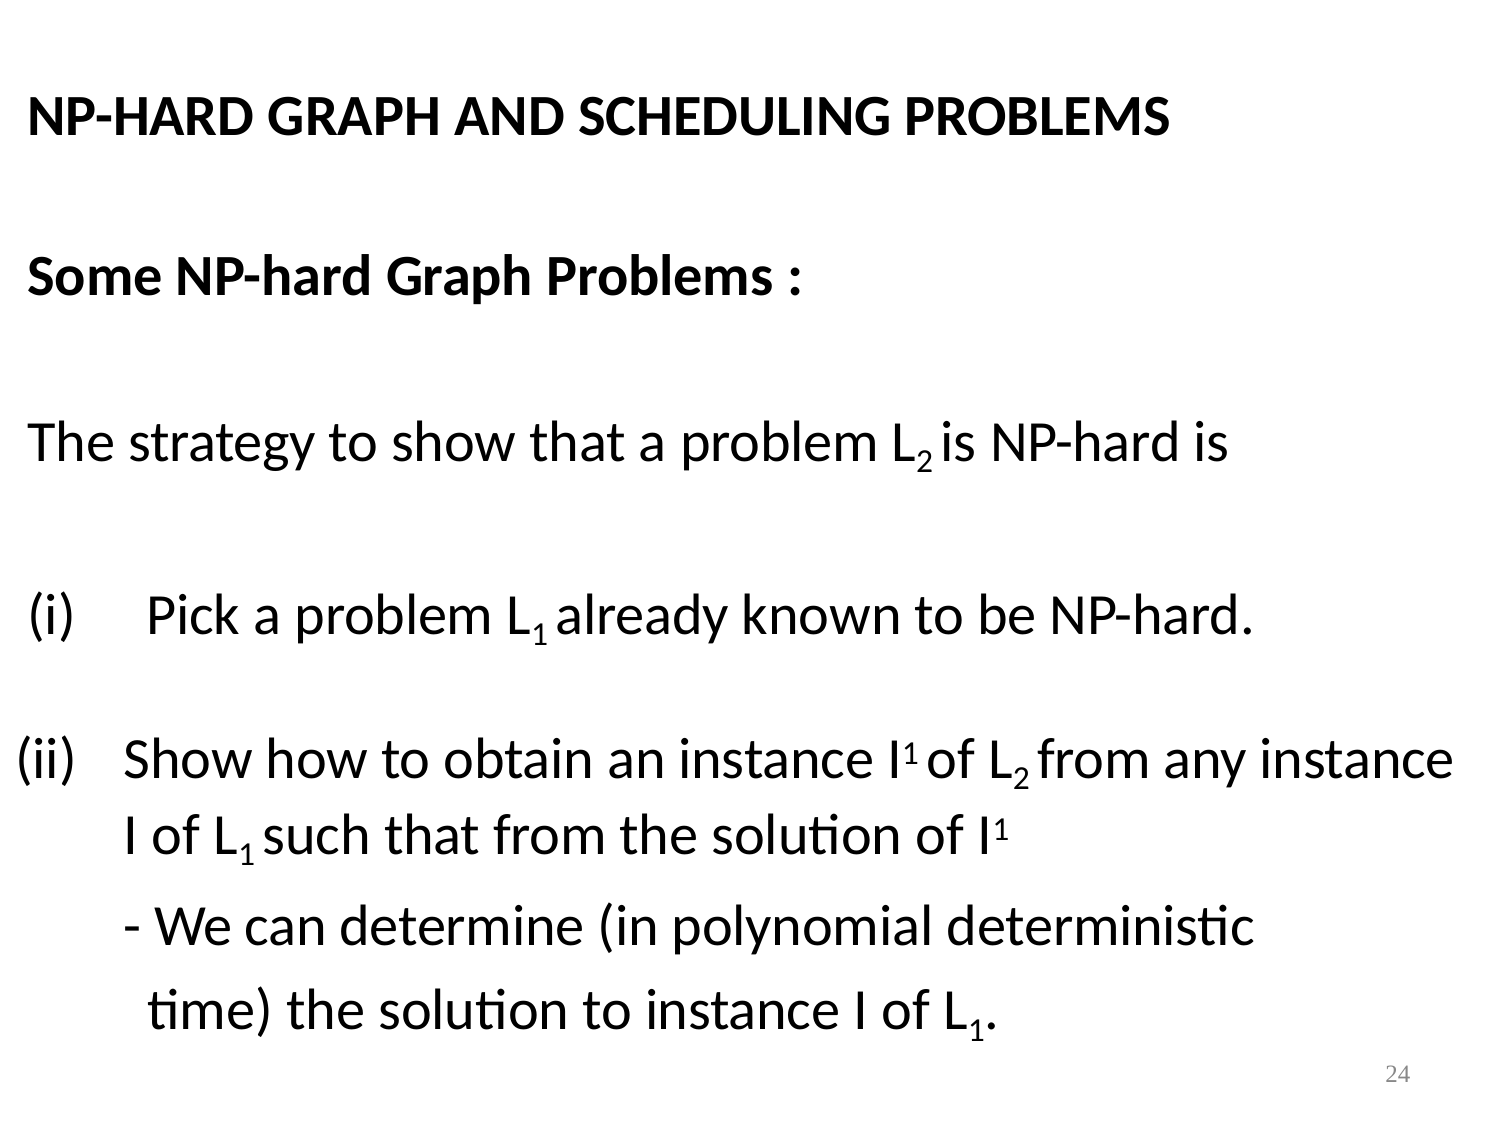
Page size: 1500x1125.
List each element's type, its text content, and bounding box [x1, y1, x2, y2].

slide_number 24 [1379, 1057, 1417, 1125]
text_box Show how to obtain an instance I1 of L2 from any instance I of L1 such that from the solution of I1 - We can determine (in polynomial deterministic time) the solution to instance I of L1. [117, 718, 1491, 1048]
text_box NP-HARD GRAPH AND SCHEDULING PROBLEMS Some NP-hard Graph Problems : The strategy to show that a problem L2 is NP-hard is (i) Pick a problem L1 already known to be NP-hard. [16, 75, 1267, 652]
text_box (ii) [12, 718, 80, 791]
